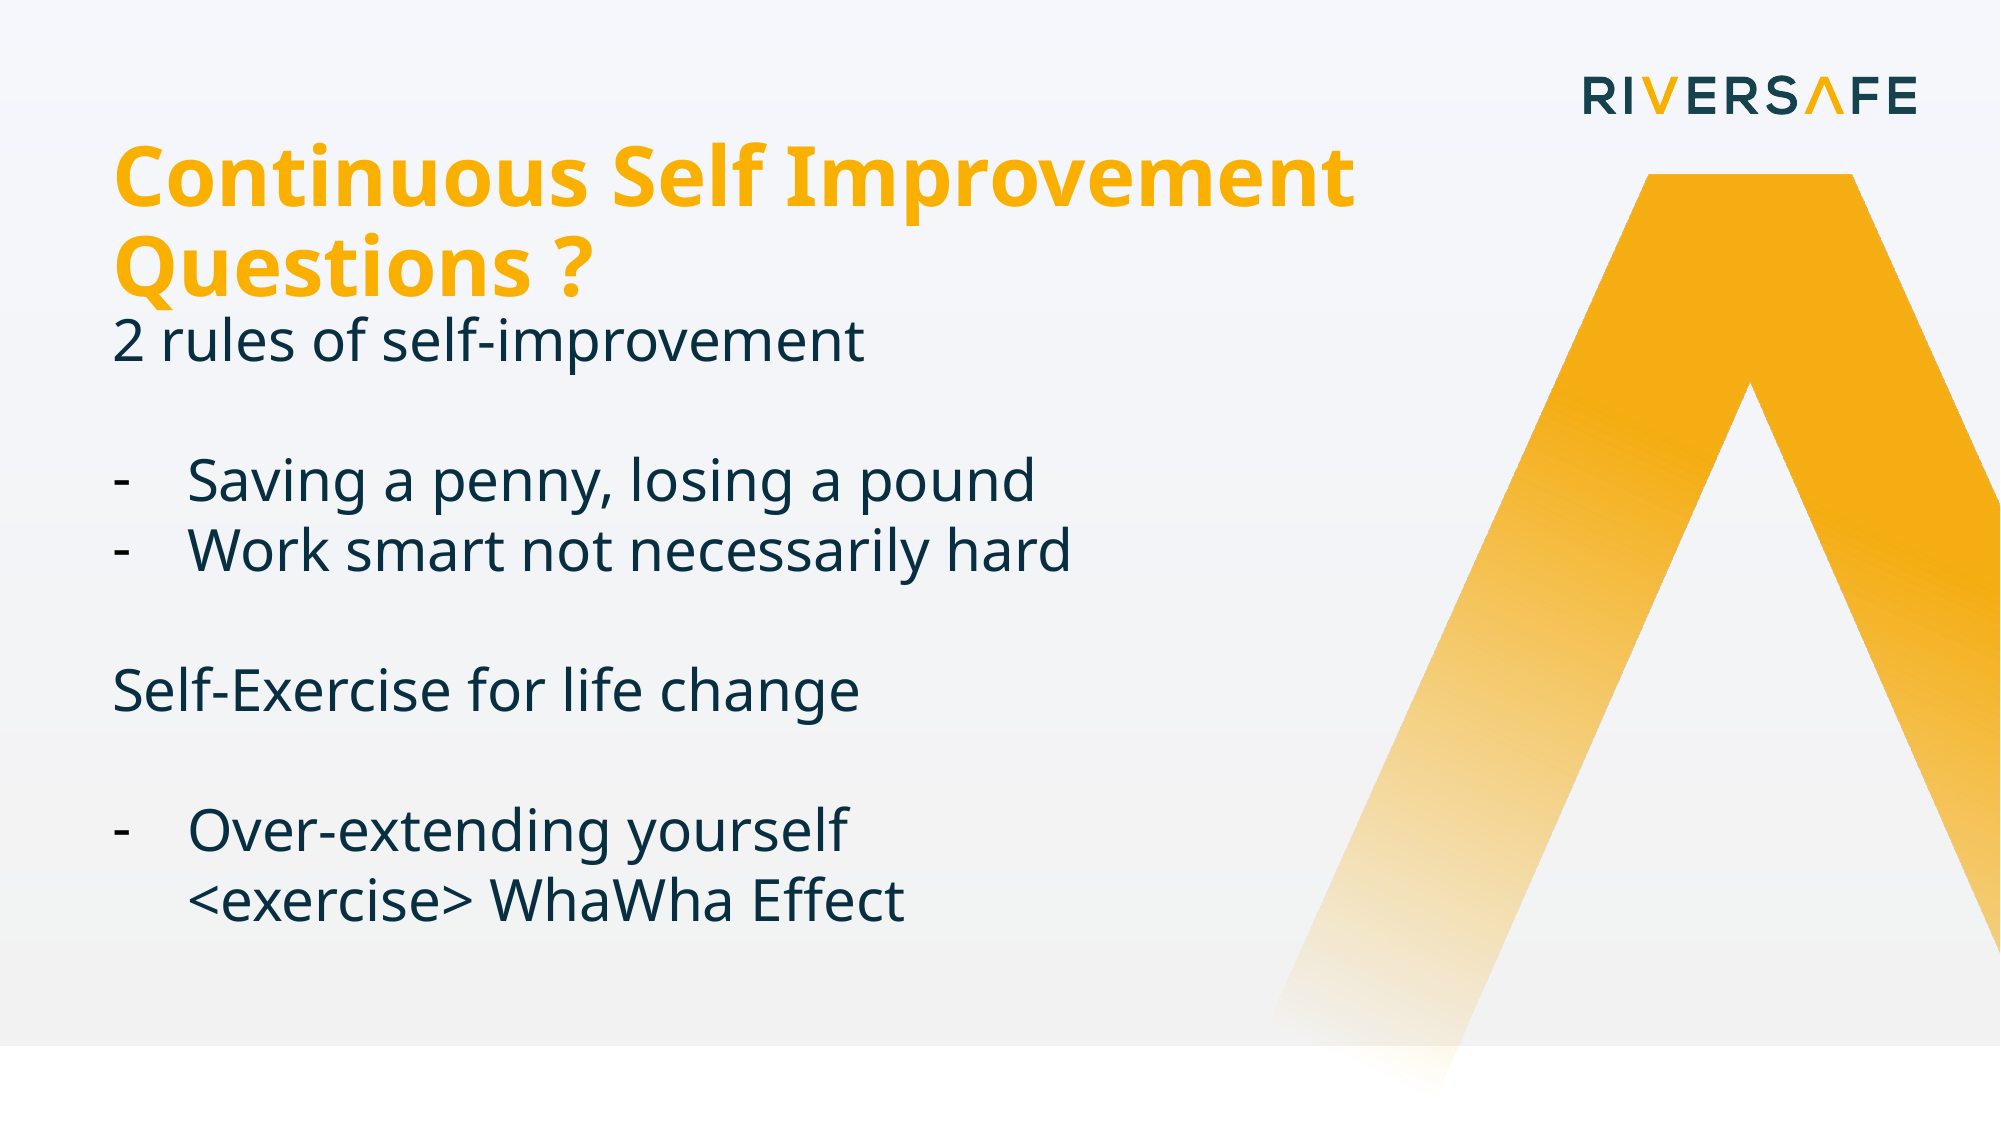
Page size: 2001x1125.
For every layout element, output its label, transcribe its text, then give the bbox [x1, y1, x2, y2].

picture [1206, 174, 2001, 1125]
picture [1584, 75, 1916, 115]
text_box Continuous Self Improvement Questions ? [97, 126, 1683, 207]
text_box 2 rules of self-improvement Saving a penny, losing a pound Work smart not necessarily hard Self-Exercise for life change Over-extending yourself <exercise> WhaWha Effect [97, 295, 1701, 425]
